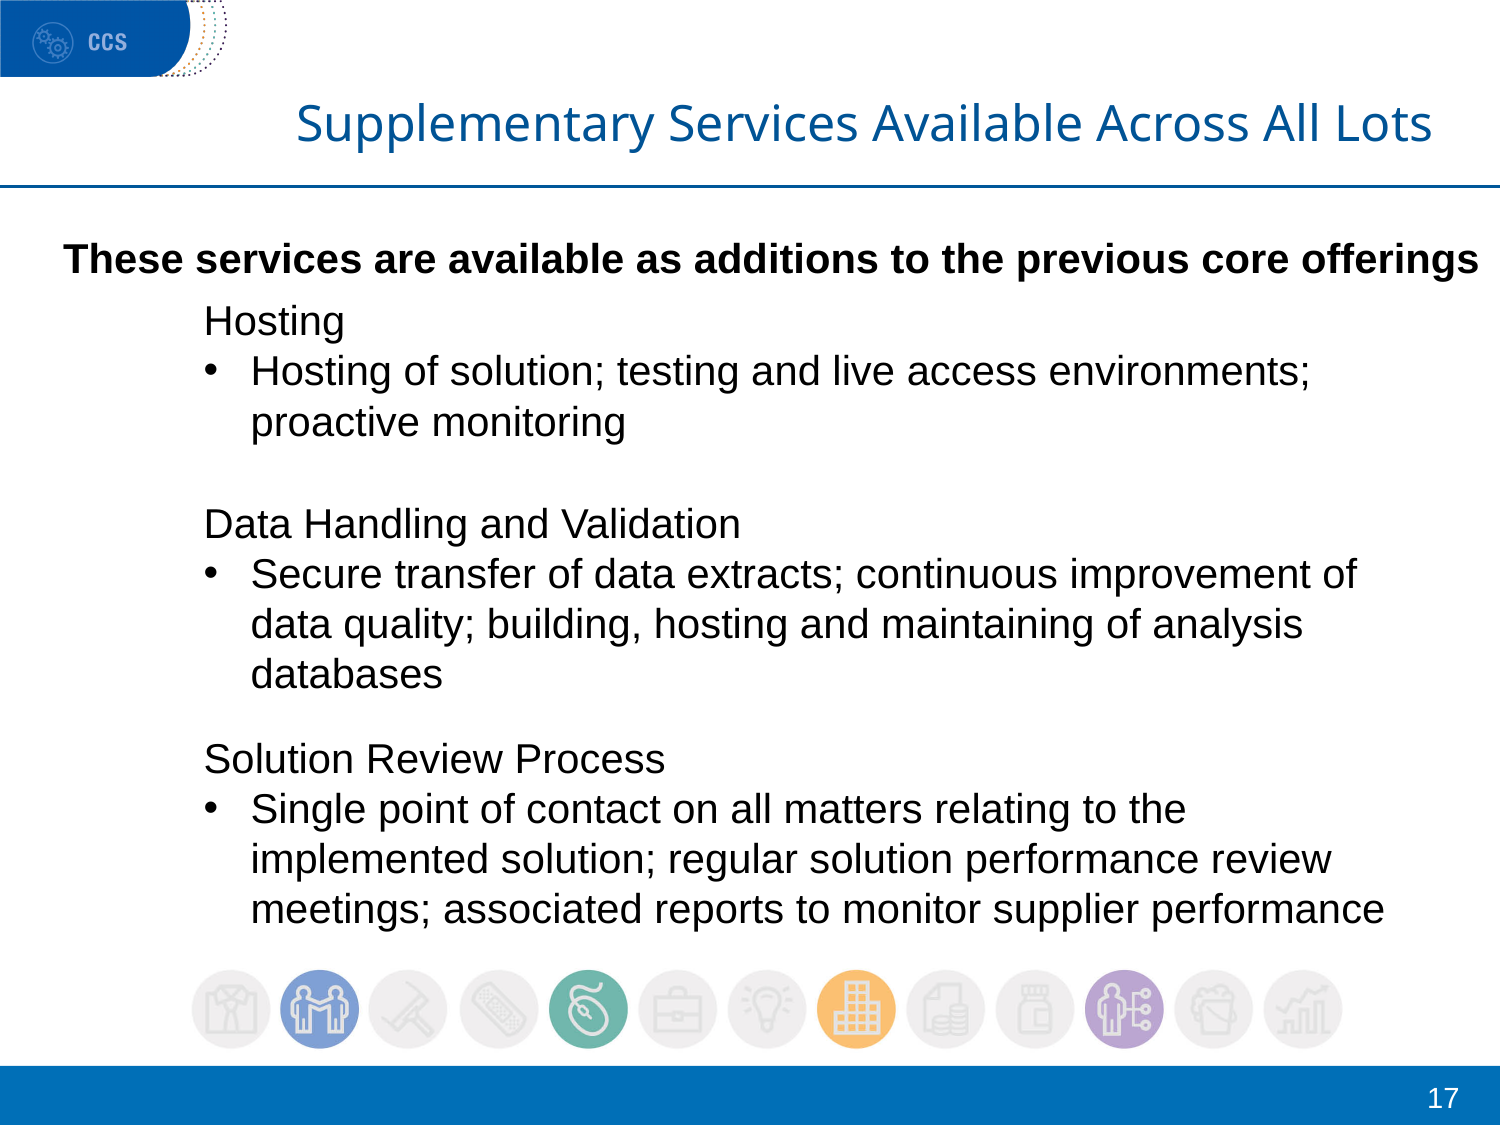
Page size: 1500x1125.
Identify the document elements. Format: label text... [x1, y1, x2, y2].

text_box Hosting Hosting of solution; testing and live access environments; proactive monitoring [189, 290, 1441, 452]
text_box Solution Review Process Single point of contact on all matters relating to the implemented solution; regular solution performance review meetings; associated reports to monitor supplier performance [189, 724, 1441, 940]
text_box These services are available as additions to the previous core offerings [48, 224, 1500, 290]
picture [0, 0, 241, 77]
picture [149, 959, 1367, 1061]
text_box Supplementary Services Available Across All Lots [243, 76, 1449, 166]
text_box Data Handling and Validation Secure transfer of data extracts; continuous improvement of data quality; building, hosting and maintaining of analysis databases [189, 489, 1441, 705]
text_box 17 [1412, 1072, 1477, 1123]
